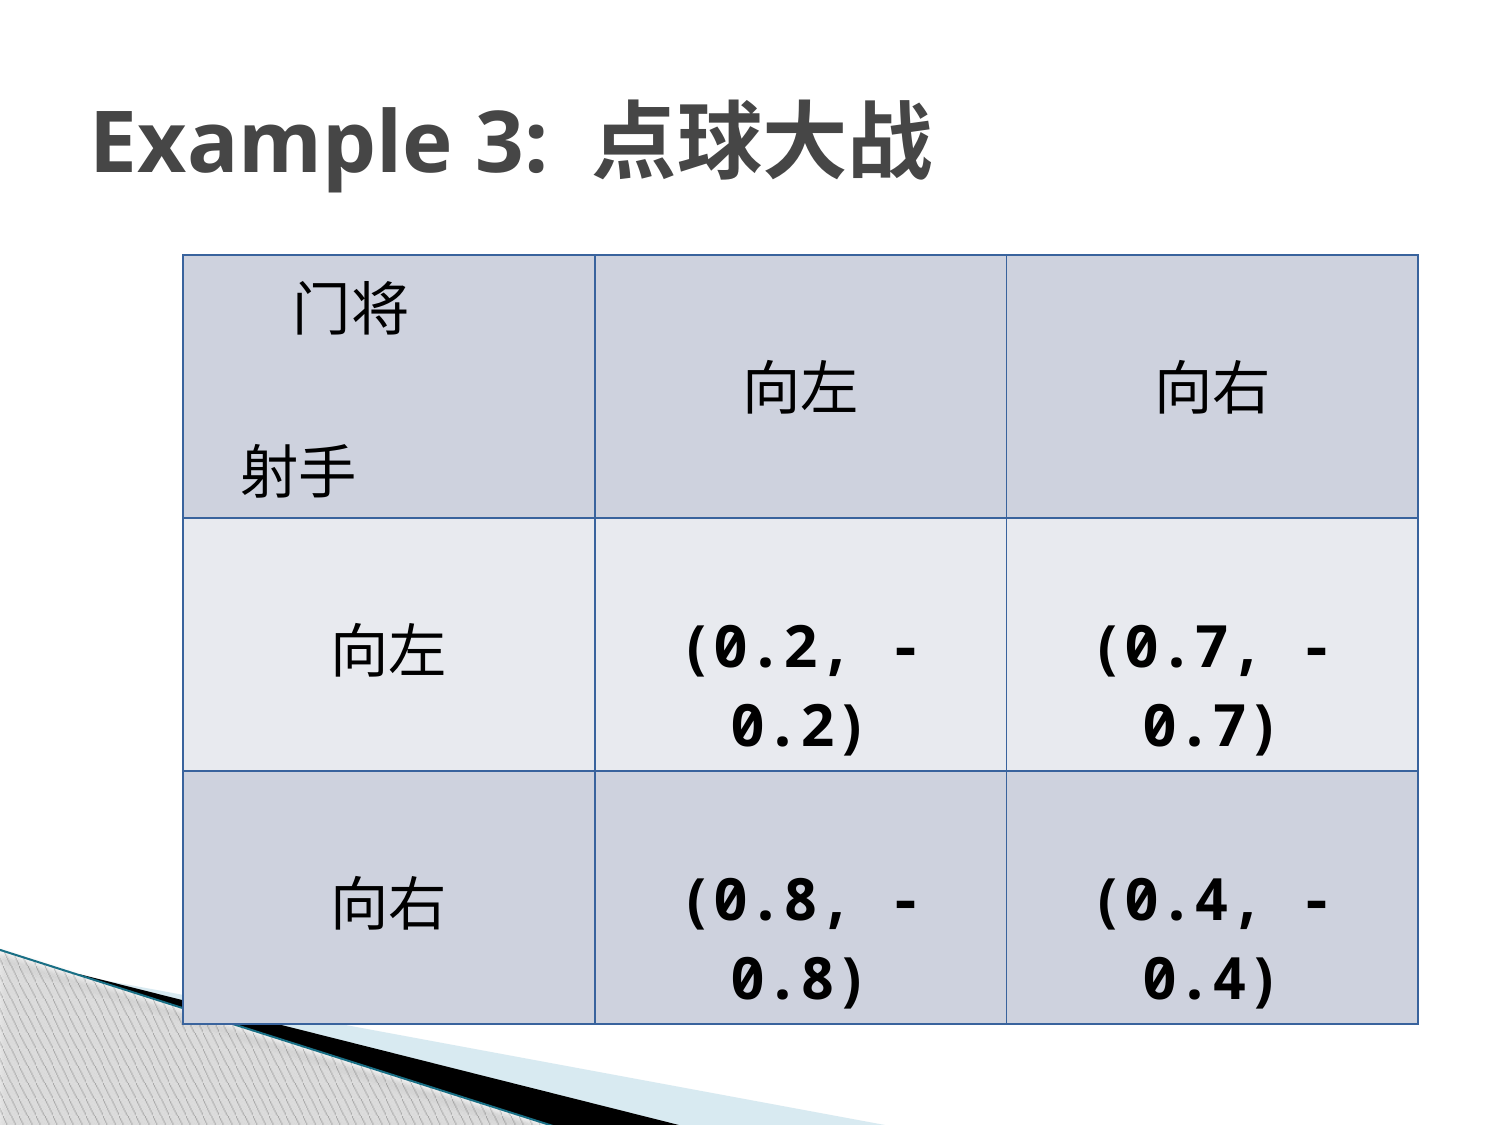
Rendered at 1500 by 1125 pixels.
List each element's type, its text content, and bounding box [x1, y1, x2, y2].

table_header 向左 [596, 256, 1006, 517]
table_header 门将 射手 [184, 256, 594, 517]
title Example 3: 点球大战 [75, 45, 1425, 233]
table_cell (0.8, -0.8) [596, 772, 1006, 1023]
table_cell (0.2, -0.2) [596, 519, 1006, 770]
table_cell (0.4, -0.4) [1007, 772, 1417, 1023]
table_cell 向左 [184, 519, 594, 770]
table_cell 向右 [184, 772, 594, 1023]
table_cell (0.7, -0.7) [1007, 519, 1417, 770]
table_header 向右 [1007, 256, 1417, 517]
